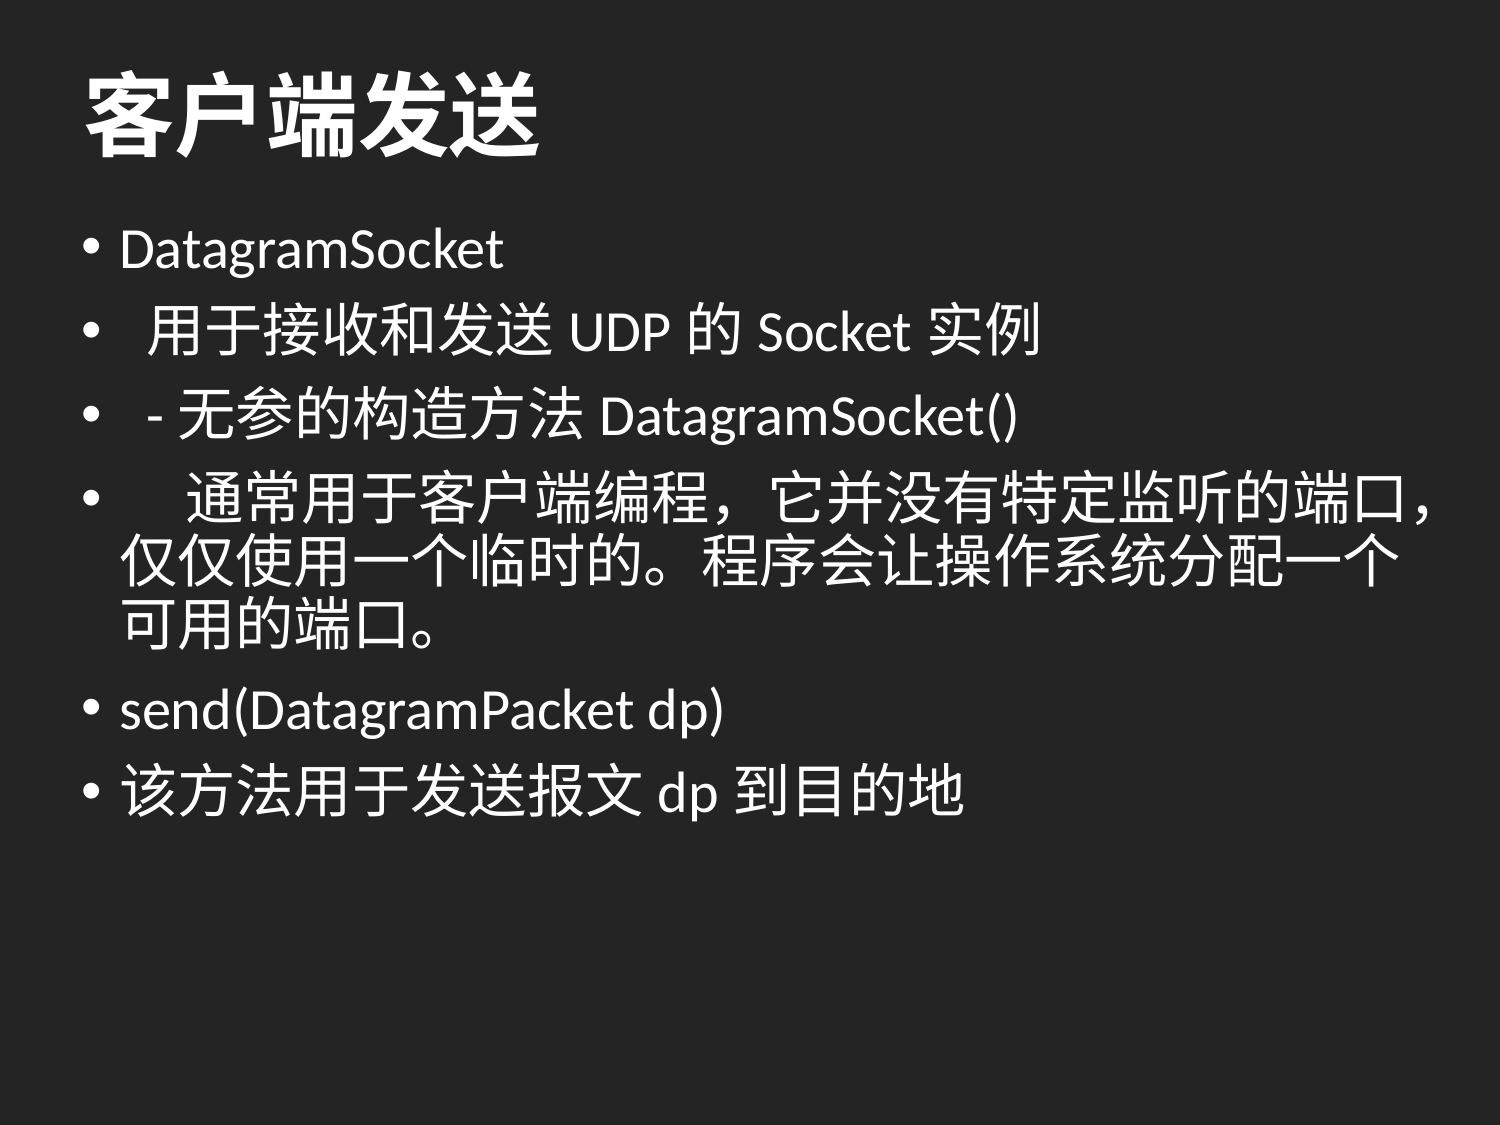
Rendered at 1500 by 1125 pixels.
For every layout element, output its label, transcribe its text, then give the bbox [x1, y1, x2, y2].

title 客户端发送 [68, 35, 1432, 192]
list DatagramSocket 用于接收和发送UDP的Socket实例 -无参的构造方法DatagramSocket() 通常用于客户端编程，它并没有特定监听的端口，仅仅使用一个临时的。程序会让操作系统分配一个可用的端口。 send(DatagramPacket dp) 该方法用于发送报文dp到目的地 [66, 210, 1433, 1044]
